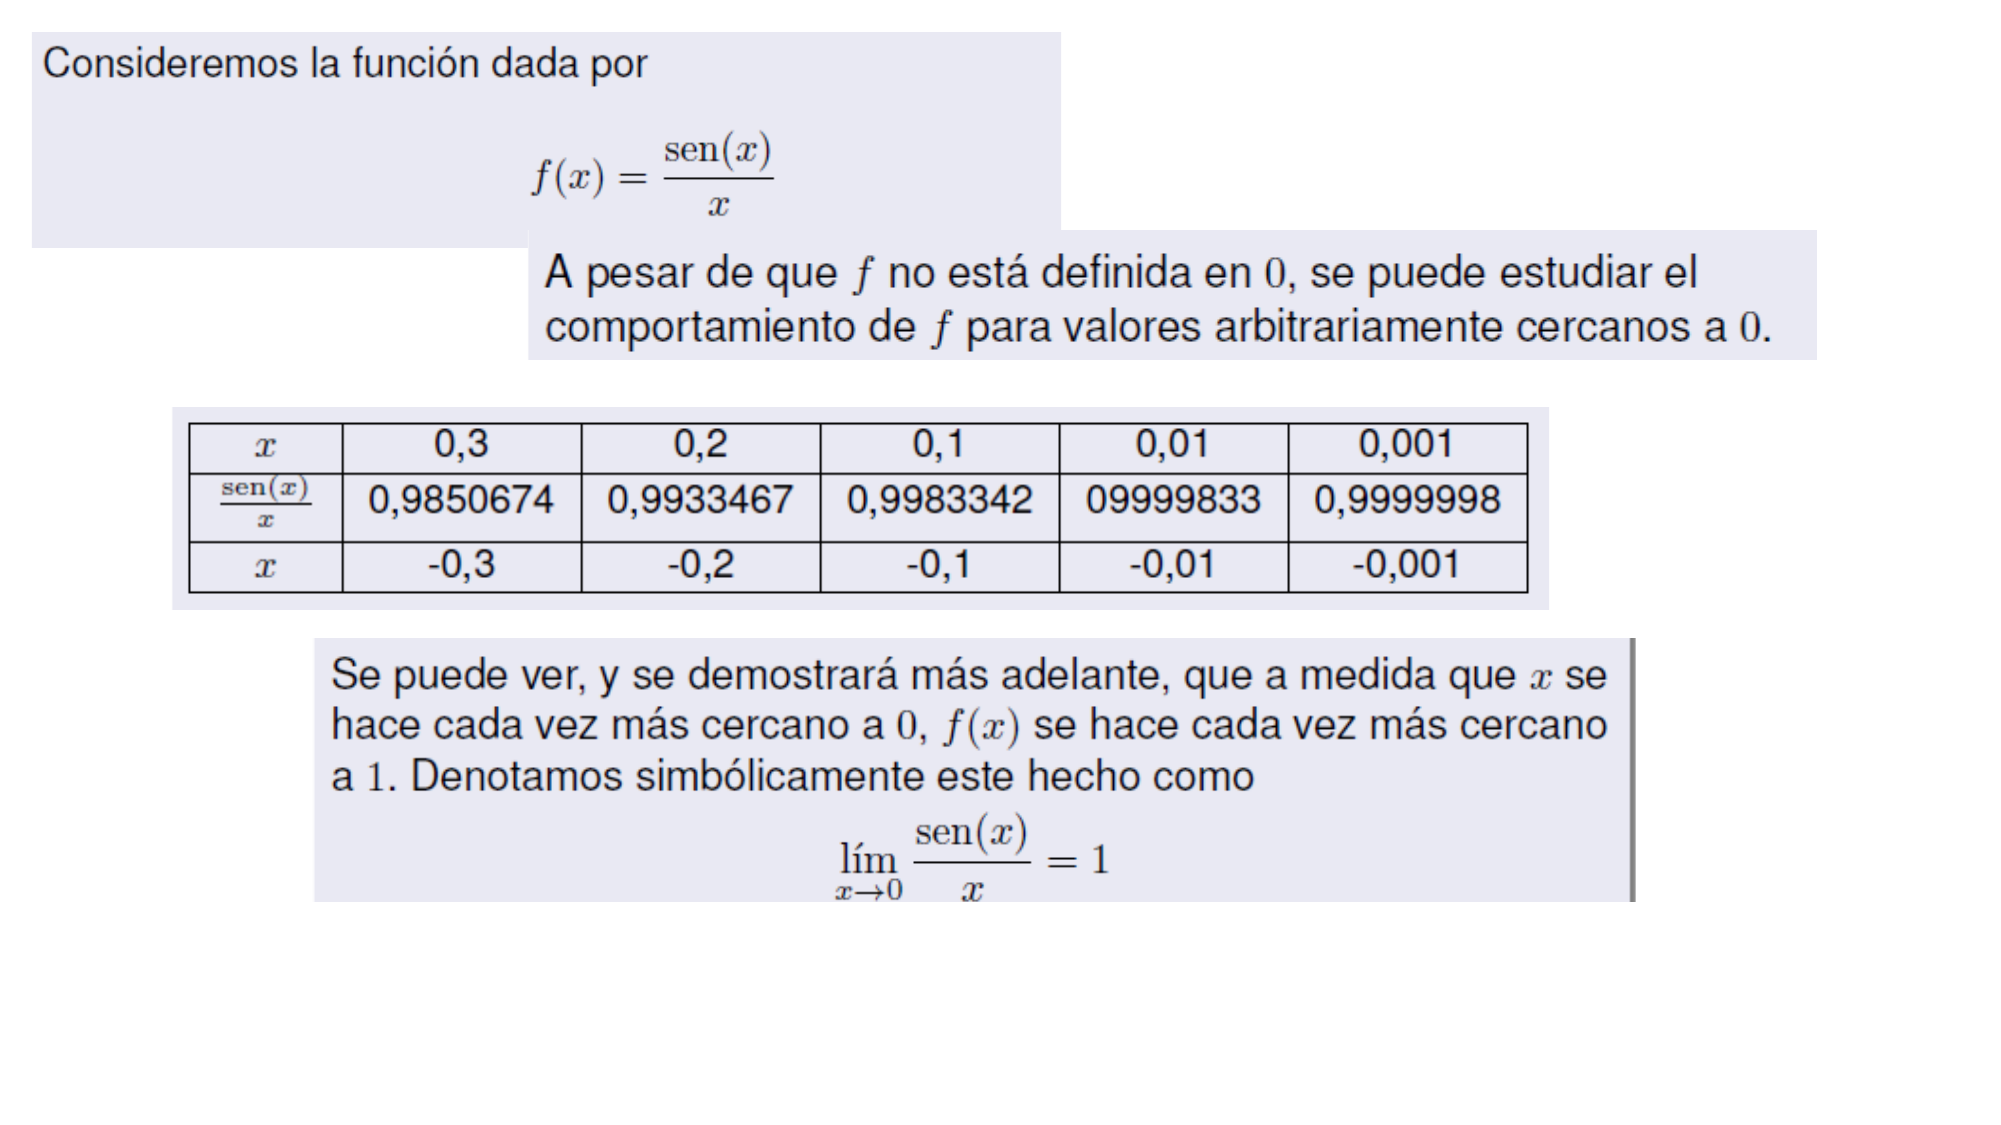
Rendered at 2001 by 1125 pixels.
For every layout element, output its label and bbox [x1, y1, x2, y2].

picture [31, 32, 1817, 360]
picture [171, 407, 1550, 610]
picture [298, 638, 1636, 902]
